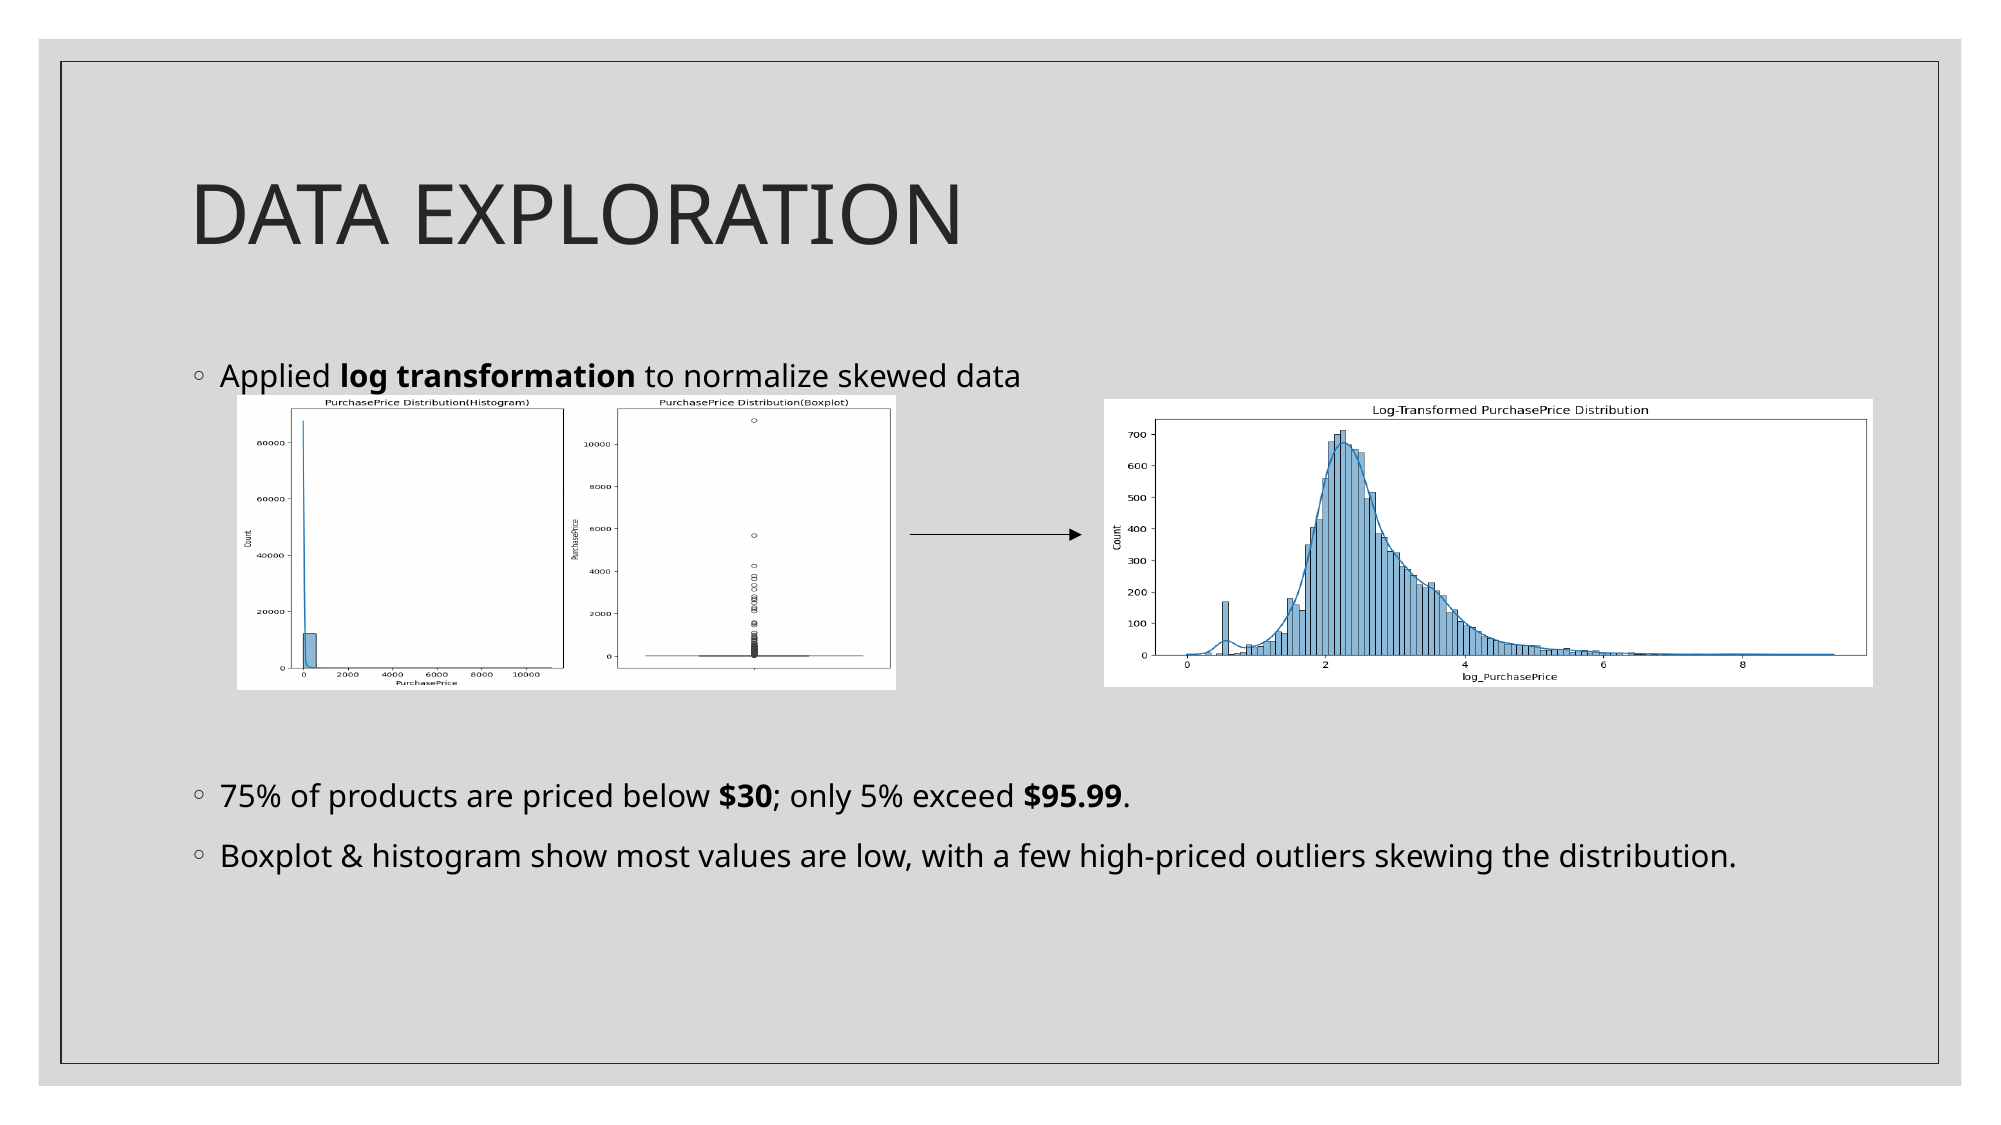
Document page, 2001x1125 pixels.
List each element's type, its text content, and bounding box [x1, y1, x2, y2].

list Applied log transformation to normalize skewed data 75% of products are priced below $30; only 5% exceed $95.99. Boxplot & histogram show most values are low, with a few high-priced outliers skewing the distribution. [174, 345, 1825, 977]
picture [1104, 399, 1873, 687]
title DATA EXPLORATION [174, 105, 1825, 331]
picture [237, 395, 896, 690]
